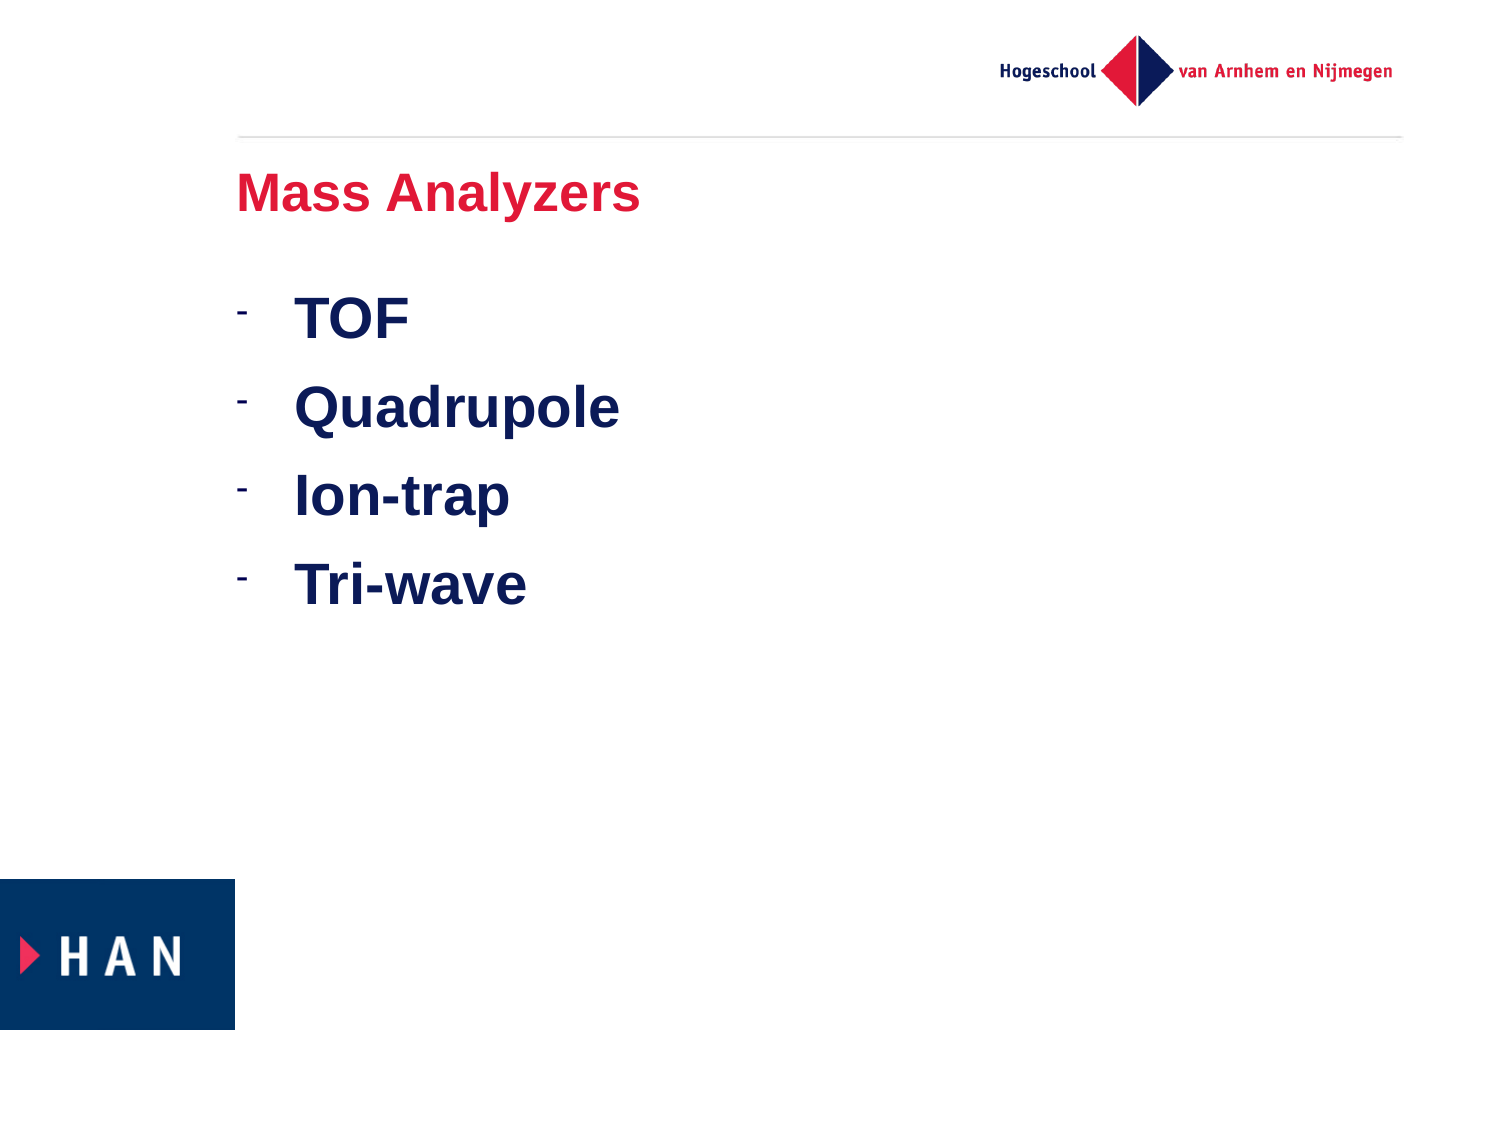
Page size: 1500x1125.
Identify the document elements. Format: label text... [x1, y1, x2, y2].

picture [992, 29, 1406, 113]
picture [233, 126, 1412, 145]
title Mass Analyzers [236, 147, 1406, 231]
list TOF Quadrupole Ion-trap Tri-wave [236, 265, 1403, 880]
picture [0, 879, 235, 1030]
